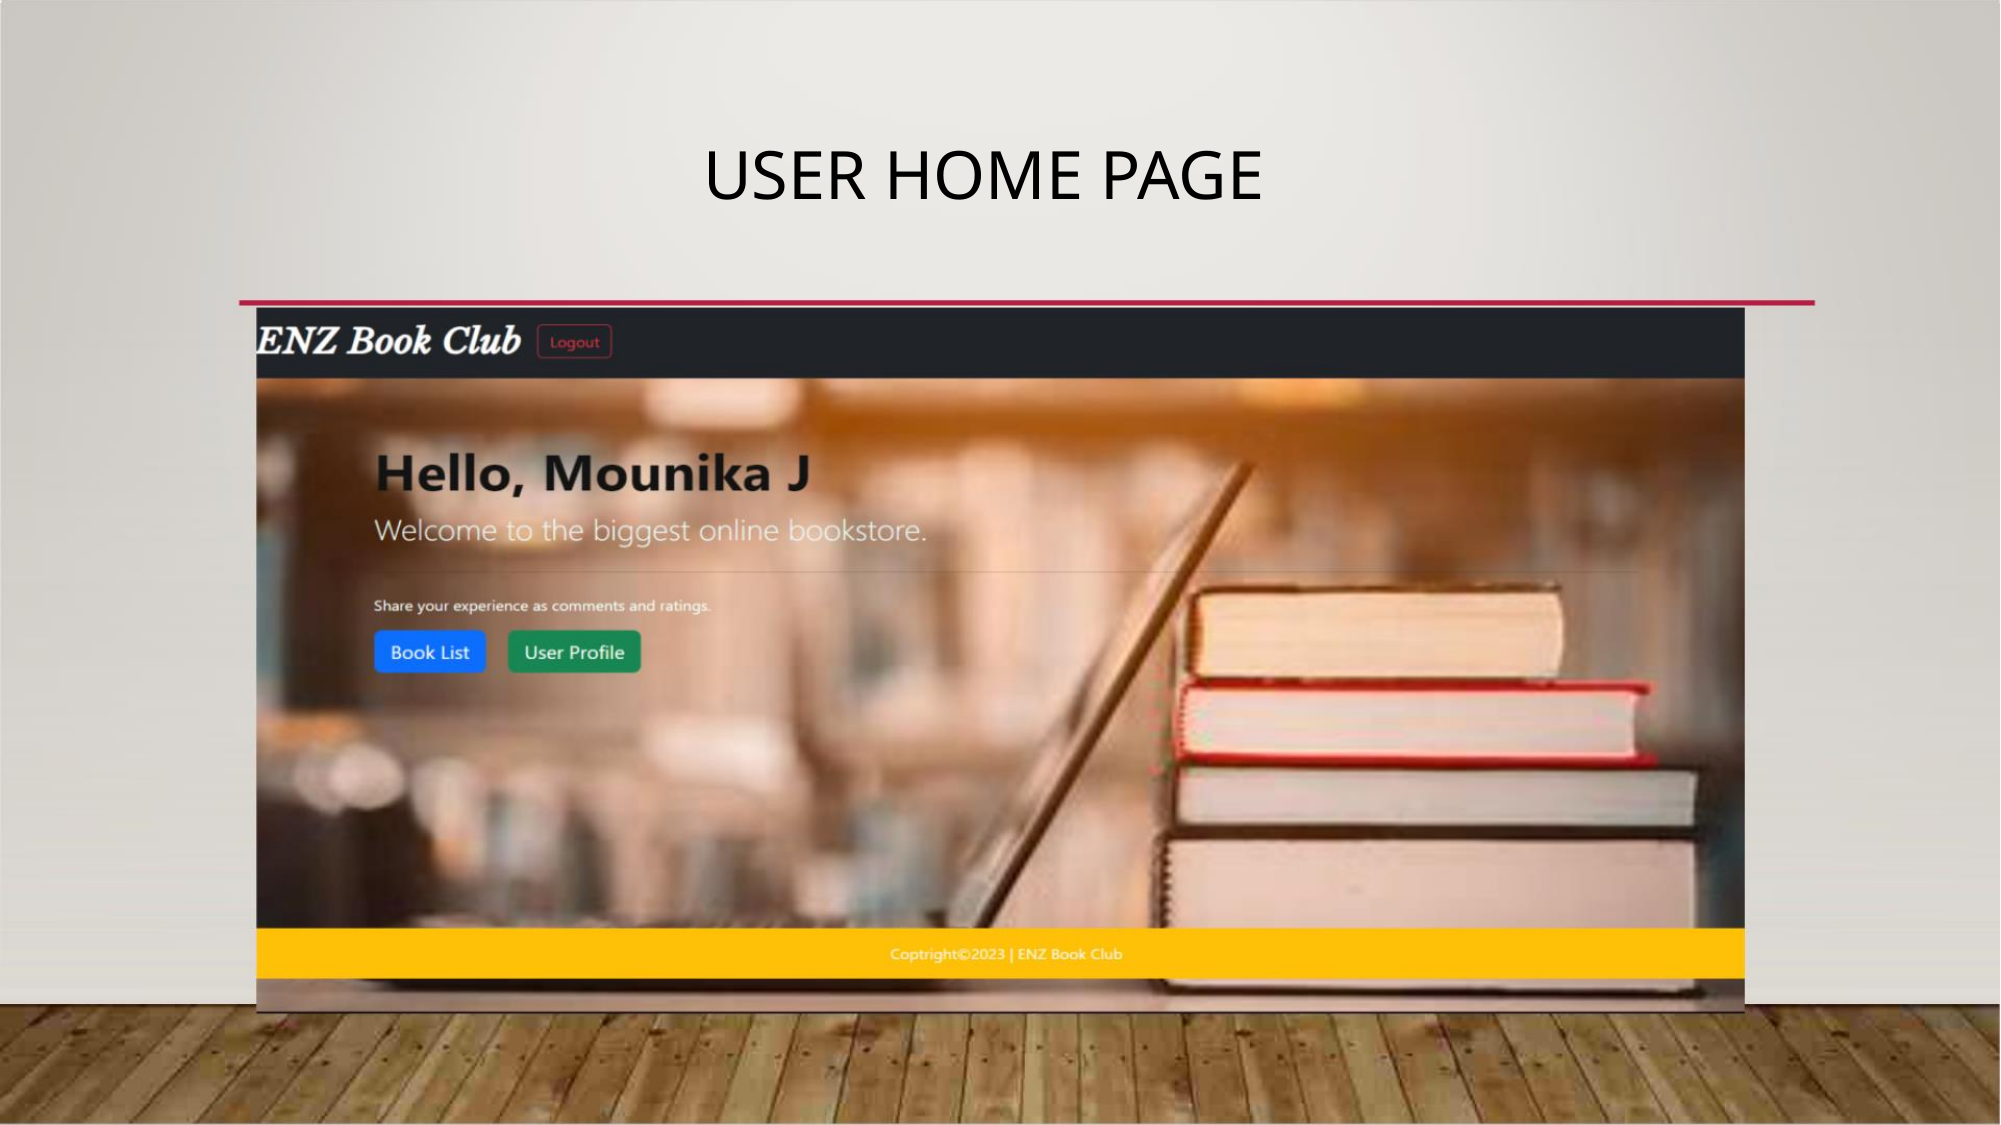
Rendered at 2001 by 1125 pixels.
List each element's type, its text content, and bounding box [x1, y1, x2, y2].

text_box USER HOME PAGE [703, 135, 1267, 213]
text_box [0, 0, 2000, 1125]
